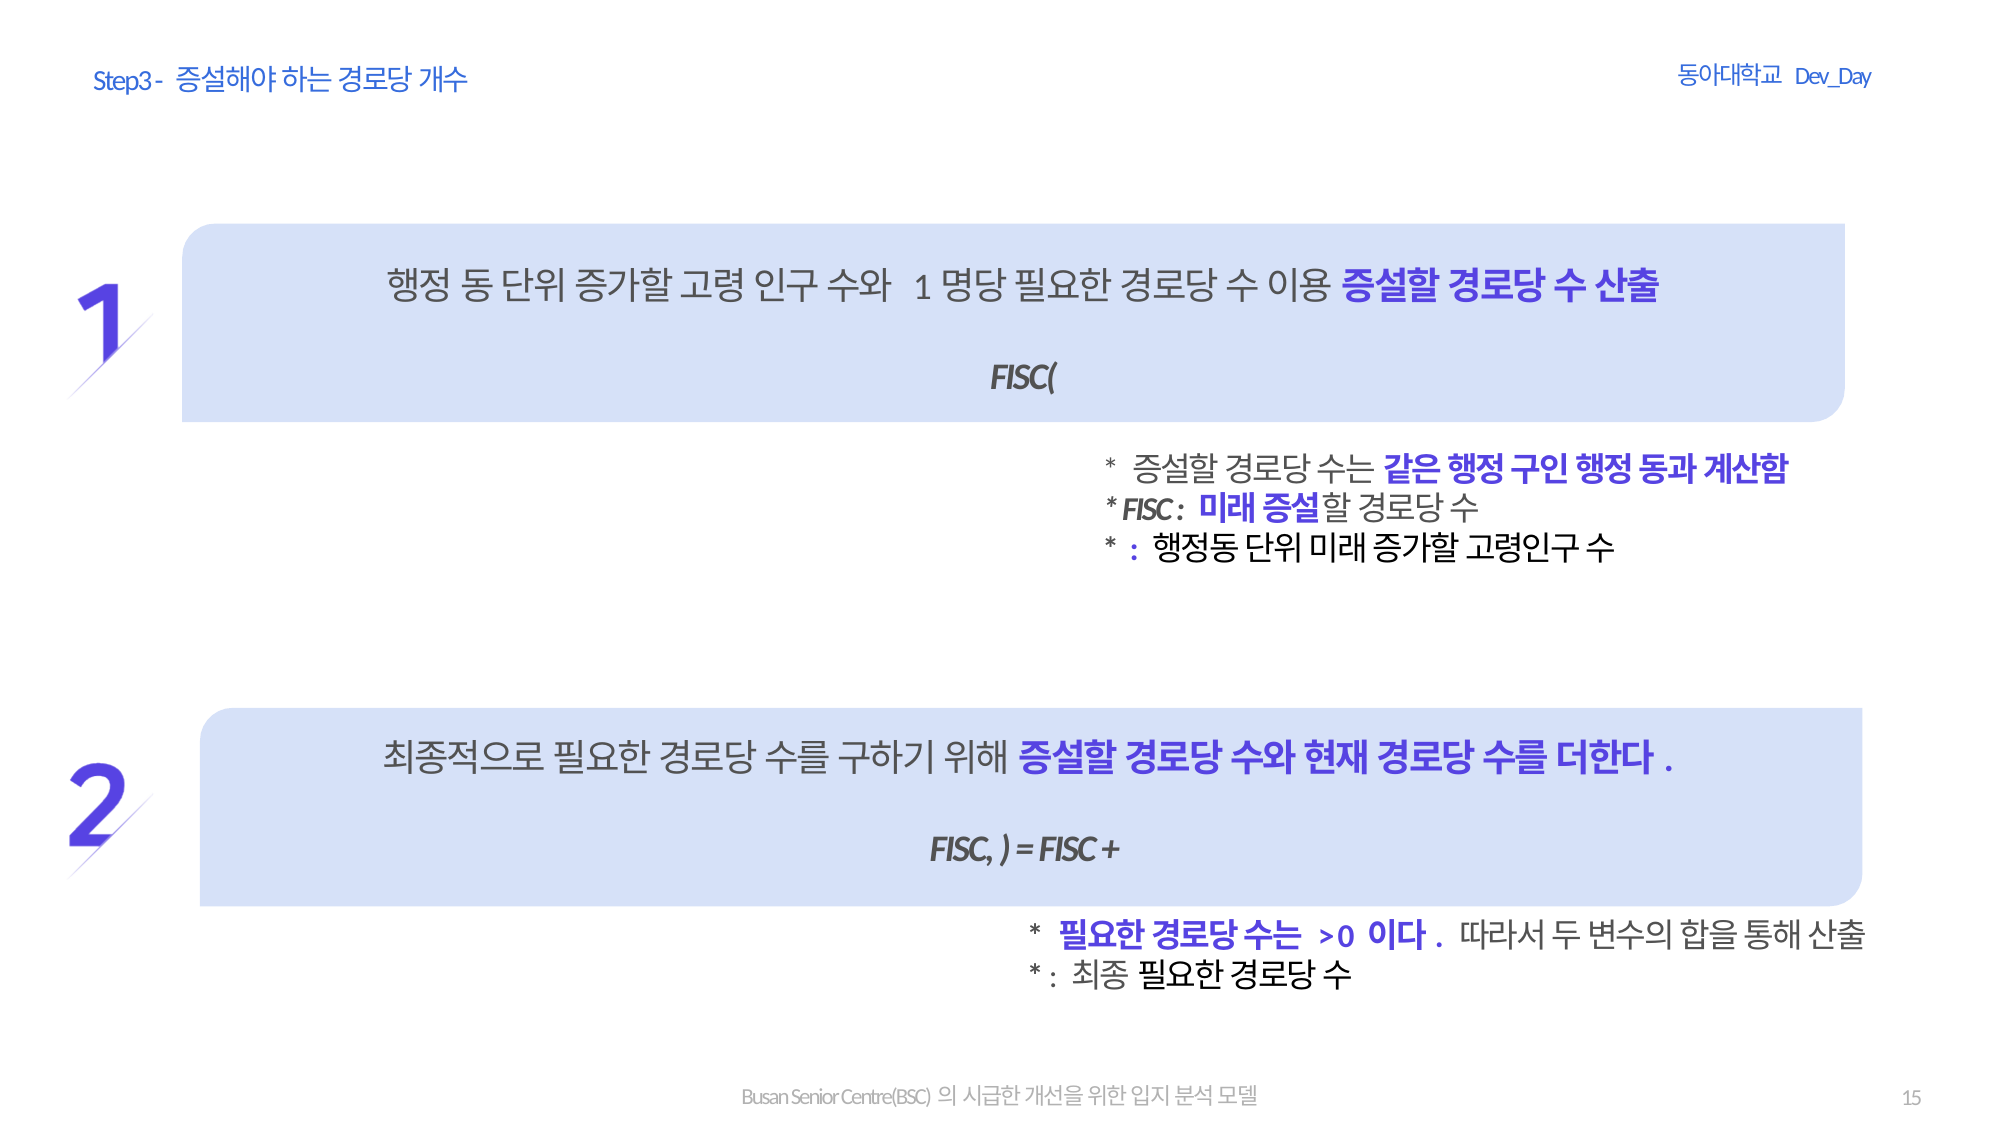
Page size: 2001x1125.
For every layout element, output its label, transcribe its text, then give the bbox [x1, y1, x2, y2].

text_box [182, 223, 1845, 423]
picture [55, 733, 156, 881]
slide_number 14 [1462, 1082, 1923, 1111]
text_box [78, 52, 1939, 106]
picture [56, 254, 156, 402]
footer Busan Senior Centre(BSC)의 시급한 개선을 위한 입지 분석 모델 [680, 1081, 1320, 1110]
text_box [199, 707, 1863, 907]
